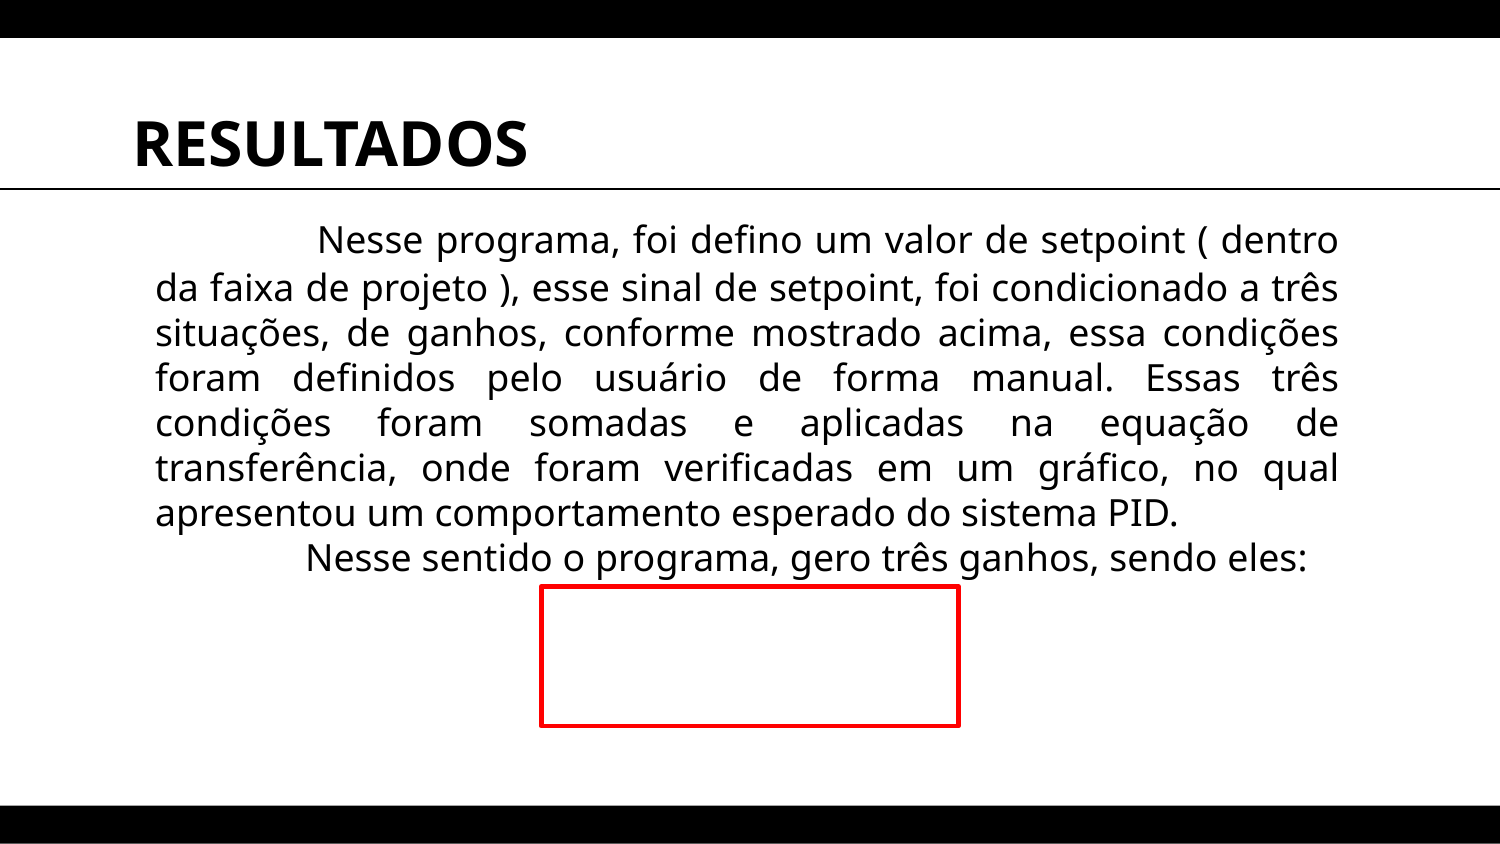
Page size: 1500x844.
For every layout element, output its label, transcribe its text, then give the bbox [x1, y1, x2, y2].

title RESULTADOS [116, 88, 1383, 188]
list Nesse programa, foi defino um valor de setpoint ( dentro da faixa de projeto ), esse sinal de setpoint, foi condicionado a três situações, de ganhos, conforme mostrado acima, essa condições foram definidos pelo usuário de forma manual. Essas três condições foram somadas e aplicadas na equação de transferência, onde foram verificadas em um gráfico, no qual apresentou um comportamento esperado do sistema PID. Nesse sentido o programa, gero três ganhos, sendo eles: [116, 198, 1356, 556]
